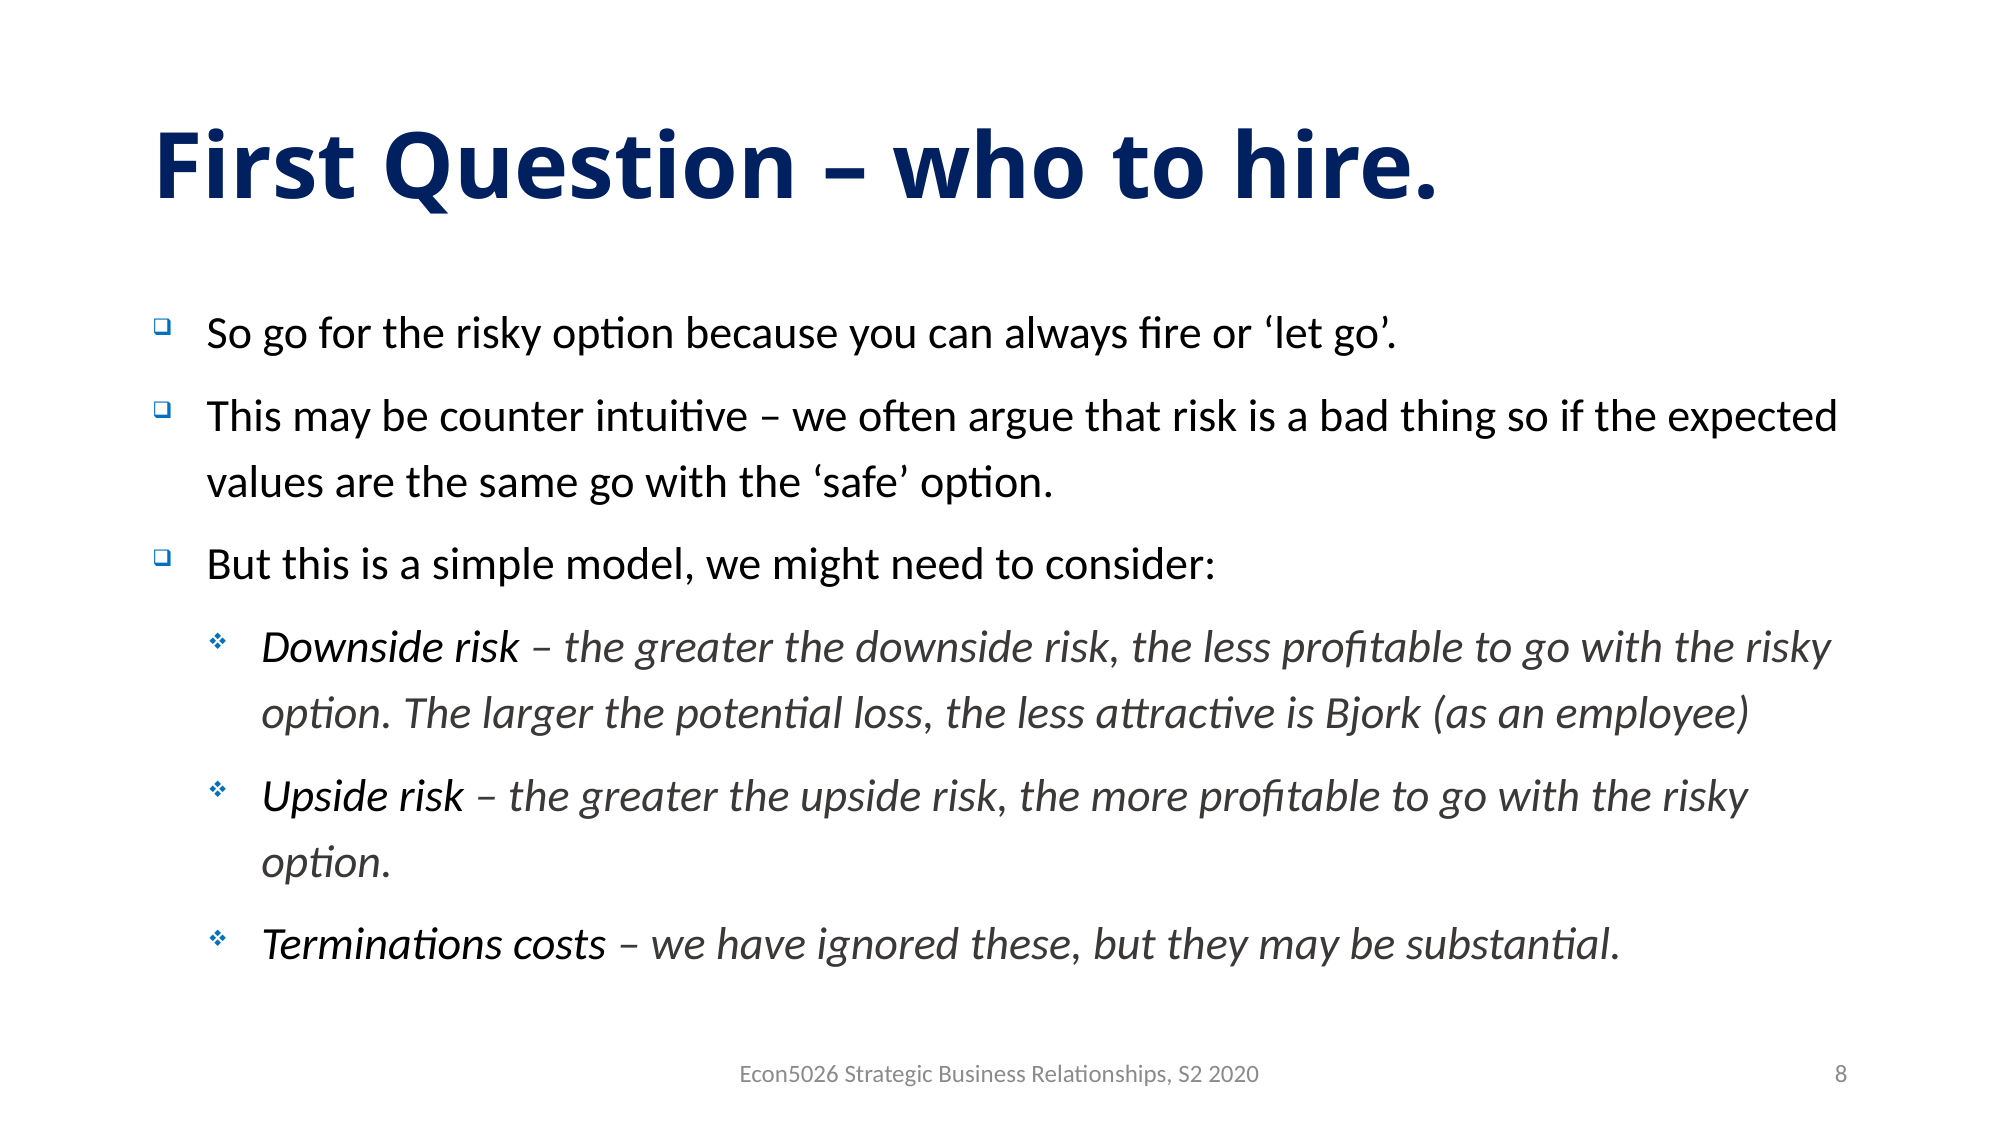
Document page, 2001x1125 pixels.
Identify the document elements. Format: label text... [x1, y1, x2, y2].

list So go for the risky option because you can always fire or ‘let go’. This may be counter intuitive – we often argue that risk is a bad thing so if the expected values are the same go with the ‘safe’ option. But this is a simple model, we might need to consider: Downside risk – the greater the downside risk, the less profitable to go with the risky option. The larger the potential loss, the less attractive is Bjork (as an employee) Upside risk – the greater the upside risk, the more profitable to go with the risky option. Terminations costs – we have ignored these, but they may be substantial. [137, 284, 1863, 1027]
title First Question – who to hire. [137, 59, 1863, 278]
footer Econ5026 Strategic Business Relationships, S2 2020 [662, 1042, 1338, 1103]
slide_number 8 [1412, 1042, 1863, 1103]
